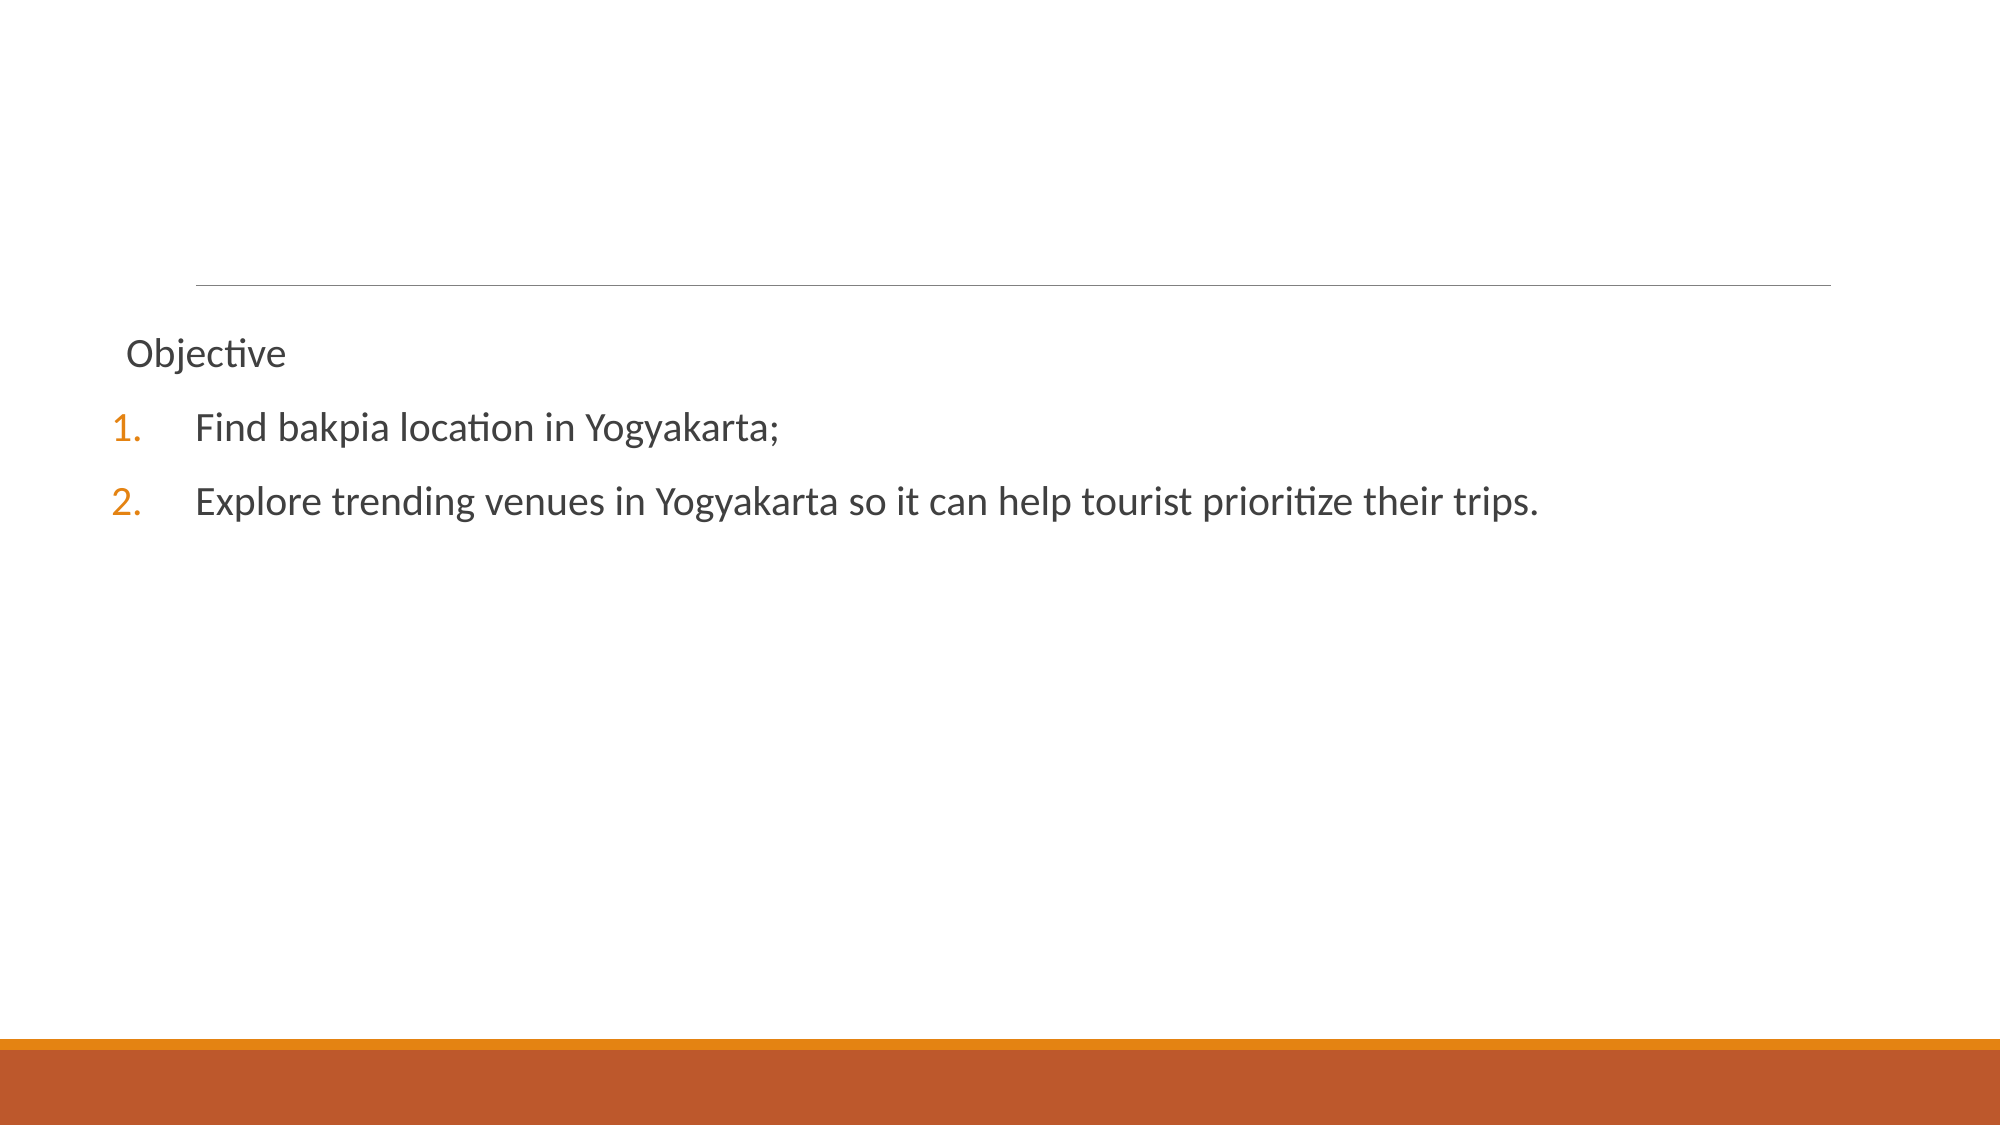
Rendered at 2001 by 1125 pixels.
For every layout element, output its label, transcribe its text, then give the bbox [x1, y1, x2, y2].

list Objective Find bakpia location in Yogyakarta; Explore trending venues in Yogyakarta so it can help tourist prioritize their trips. [110, 323, 1875, 942]
